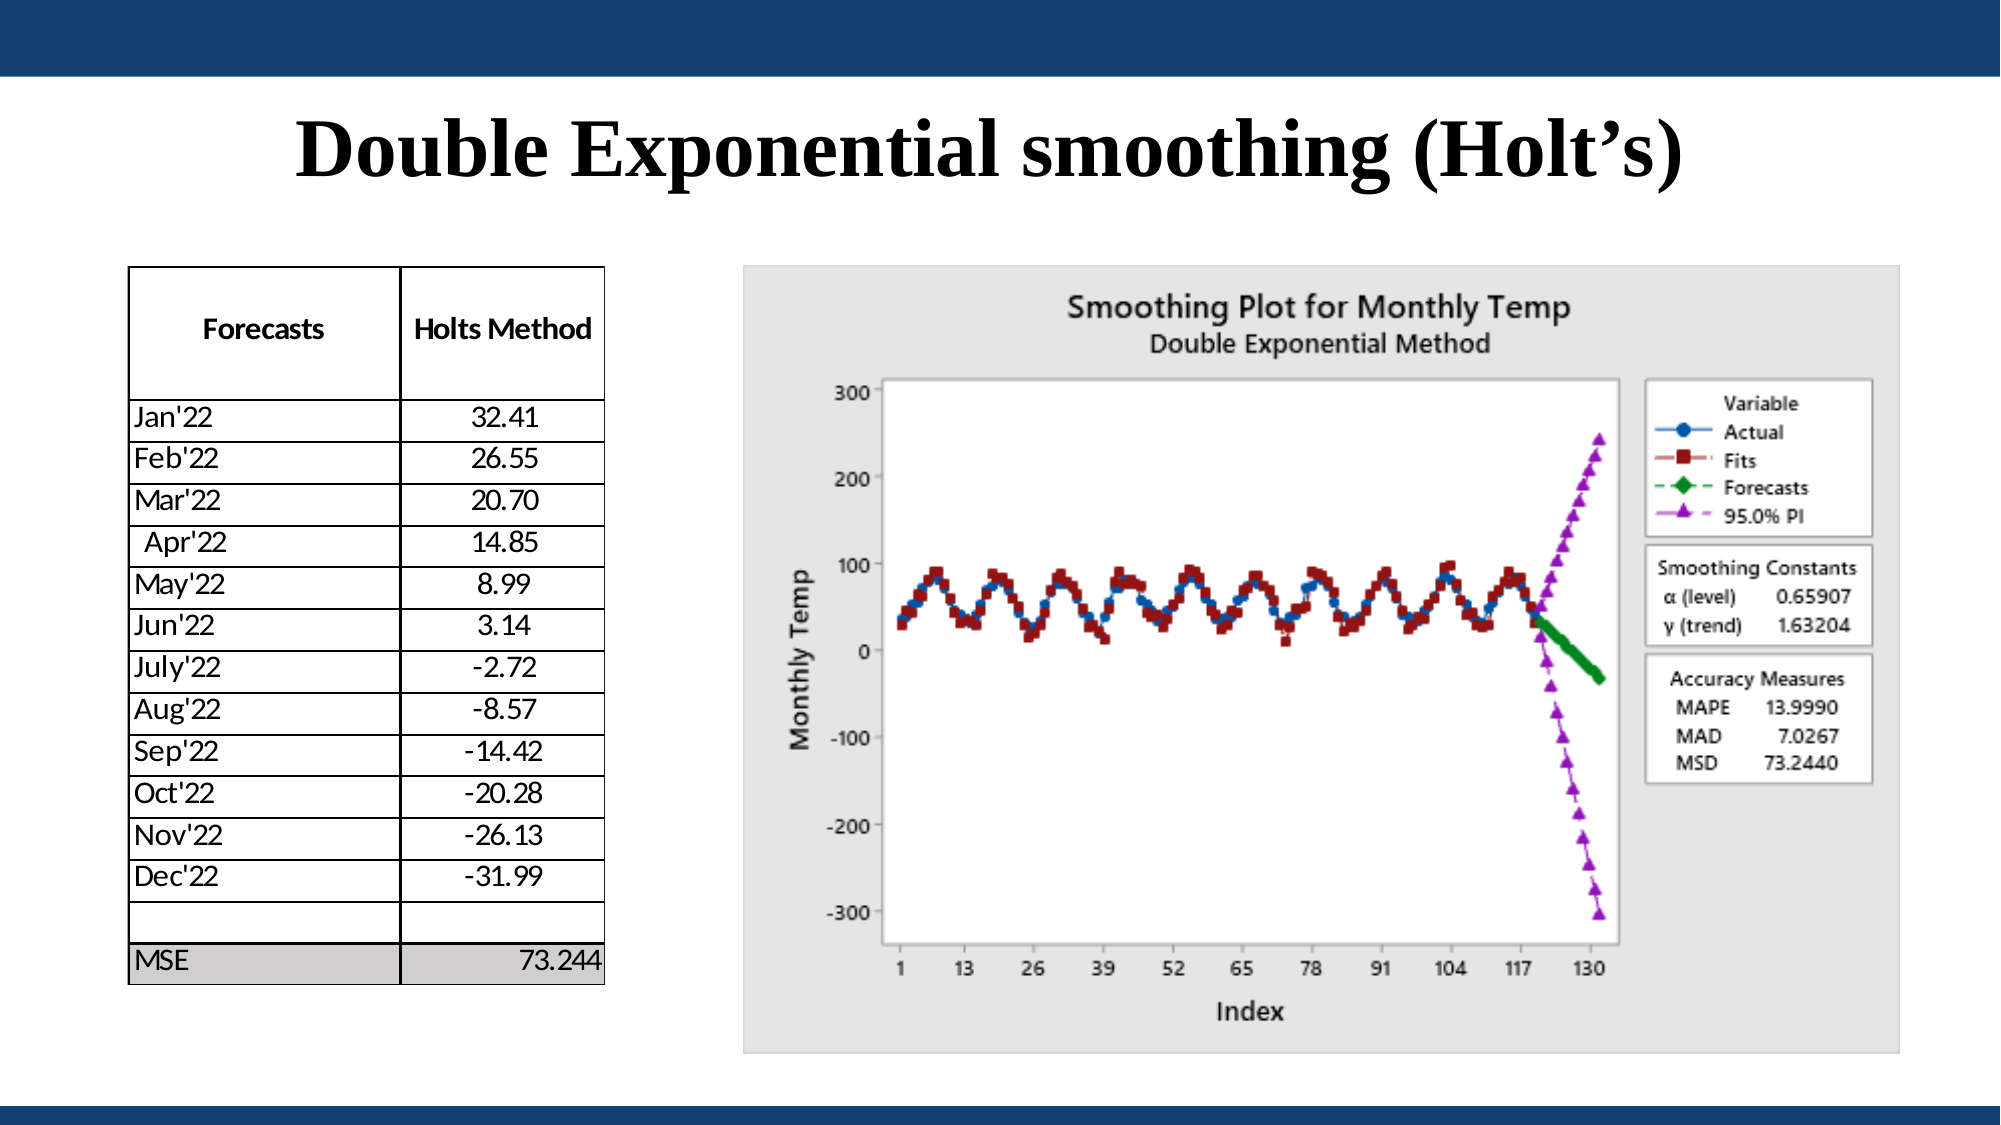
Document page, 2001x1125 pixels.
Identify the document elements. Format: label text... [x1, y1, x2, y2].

picture [127, 265, 607, 987]
title Double Exponential smoothing (Holt’s) [99, 90, 1900, 196]
picture [743, 265, 1901, 1054]
